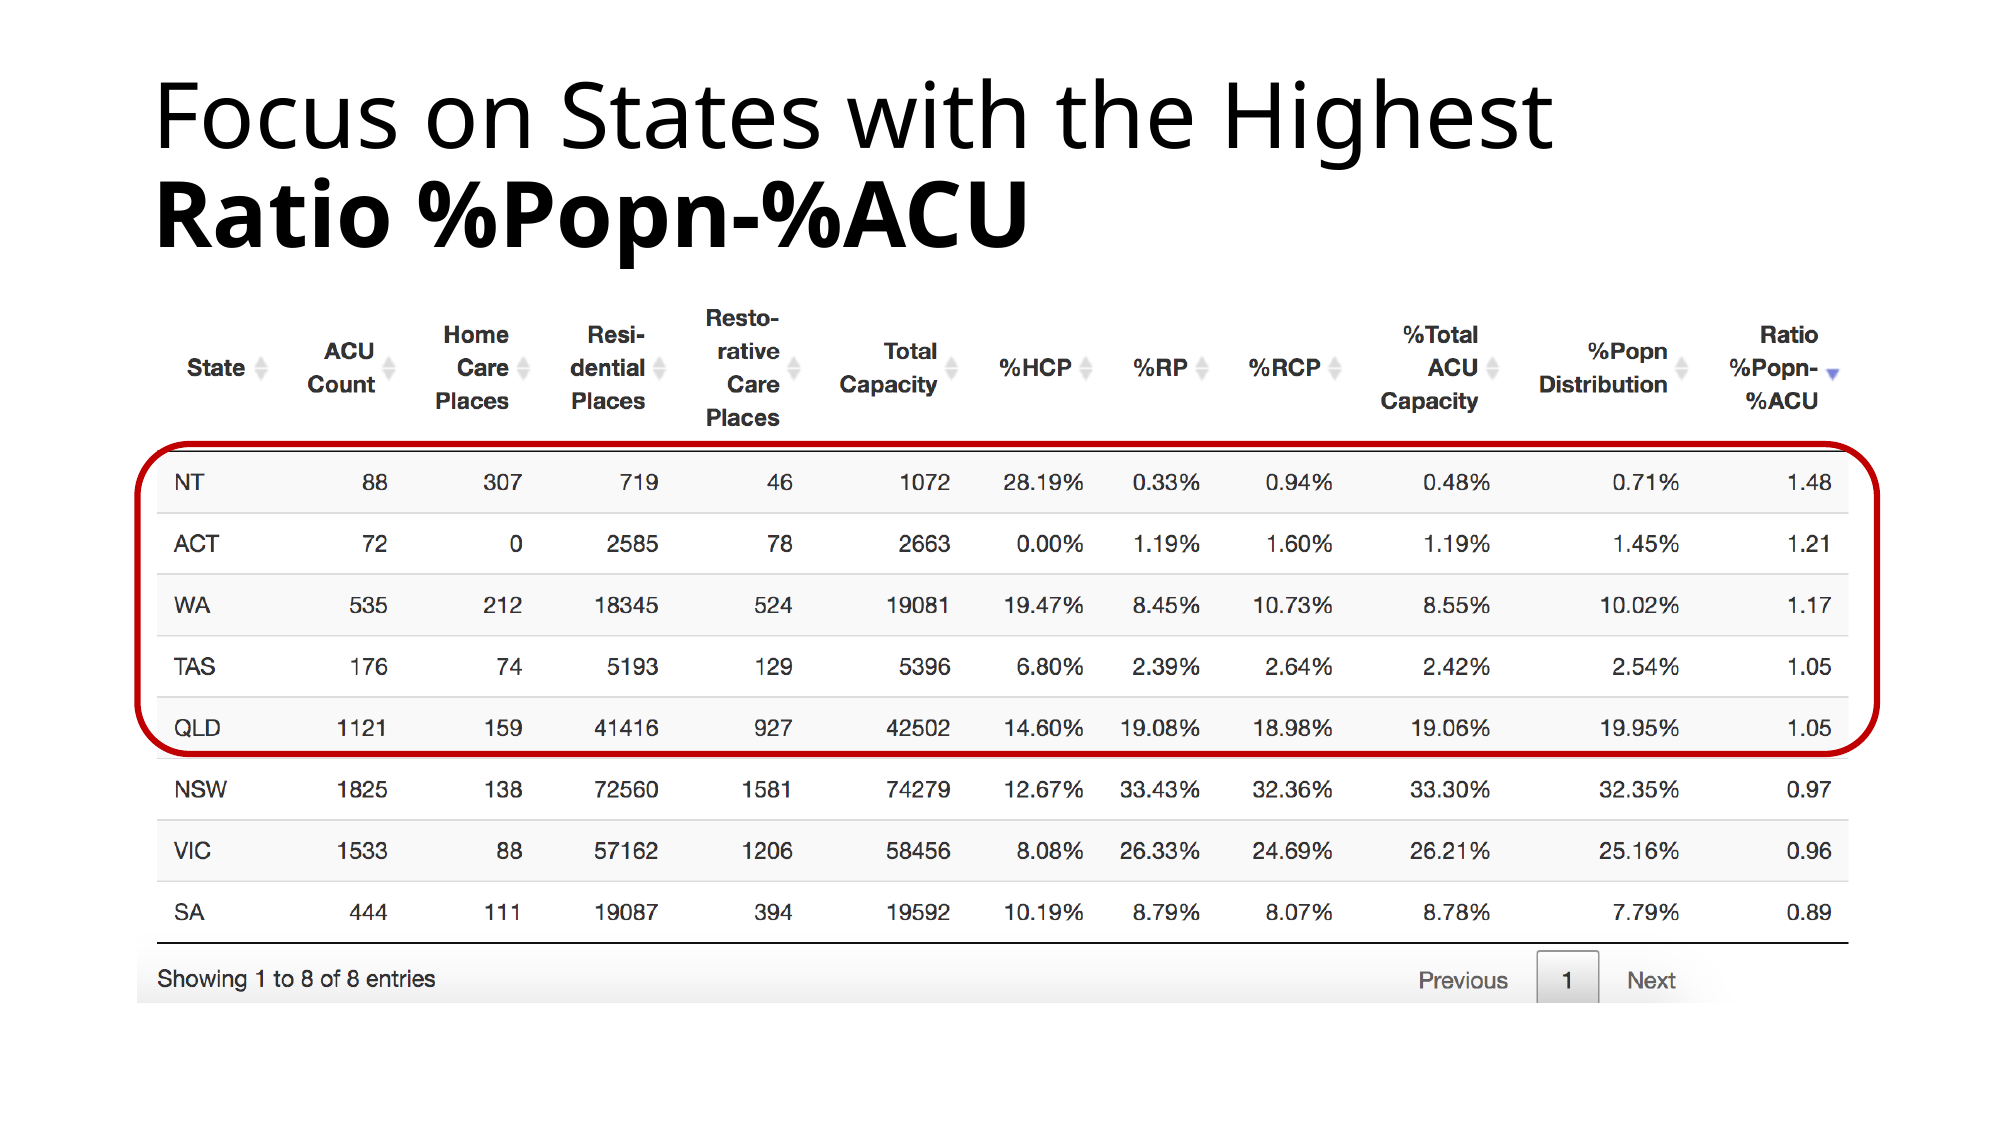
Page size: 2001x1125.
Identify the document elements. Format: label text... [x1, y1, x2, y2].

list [137, 309, 1863, 1003]
title Focus on States with the Highest Ratio %Popn-%ACU [137, 59, 1863, 278]
text_box [1863, 458, 1878, 740]
